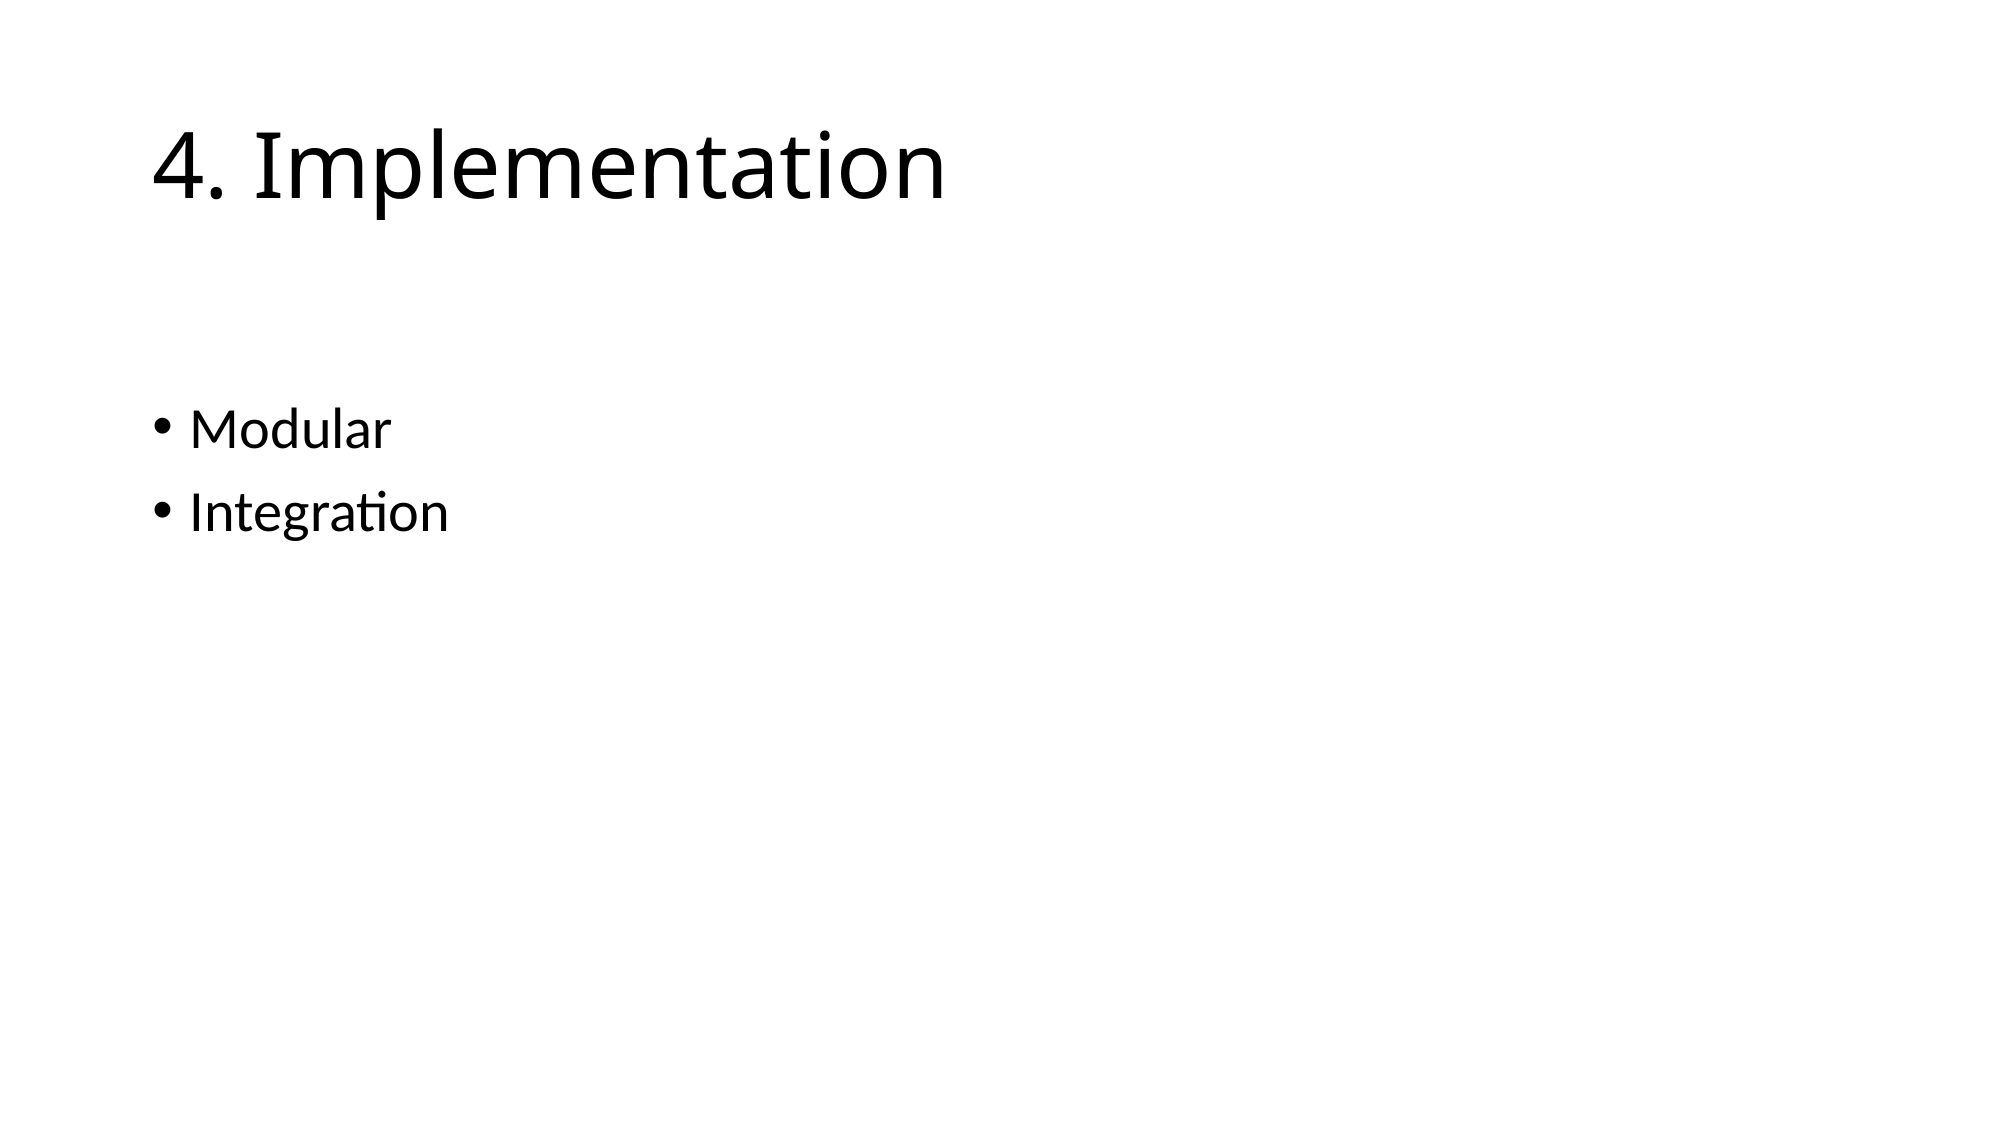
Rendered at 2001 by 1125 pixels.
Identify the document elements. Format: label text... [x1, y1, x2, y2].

list Modular Integration [137, 299, 1863, 1014]
title 4. Implementation [137, 59, 1863, 278]
